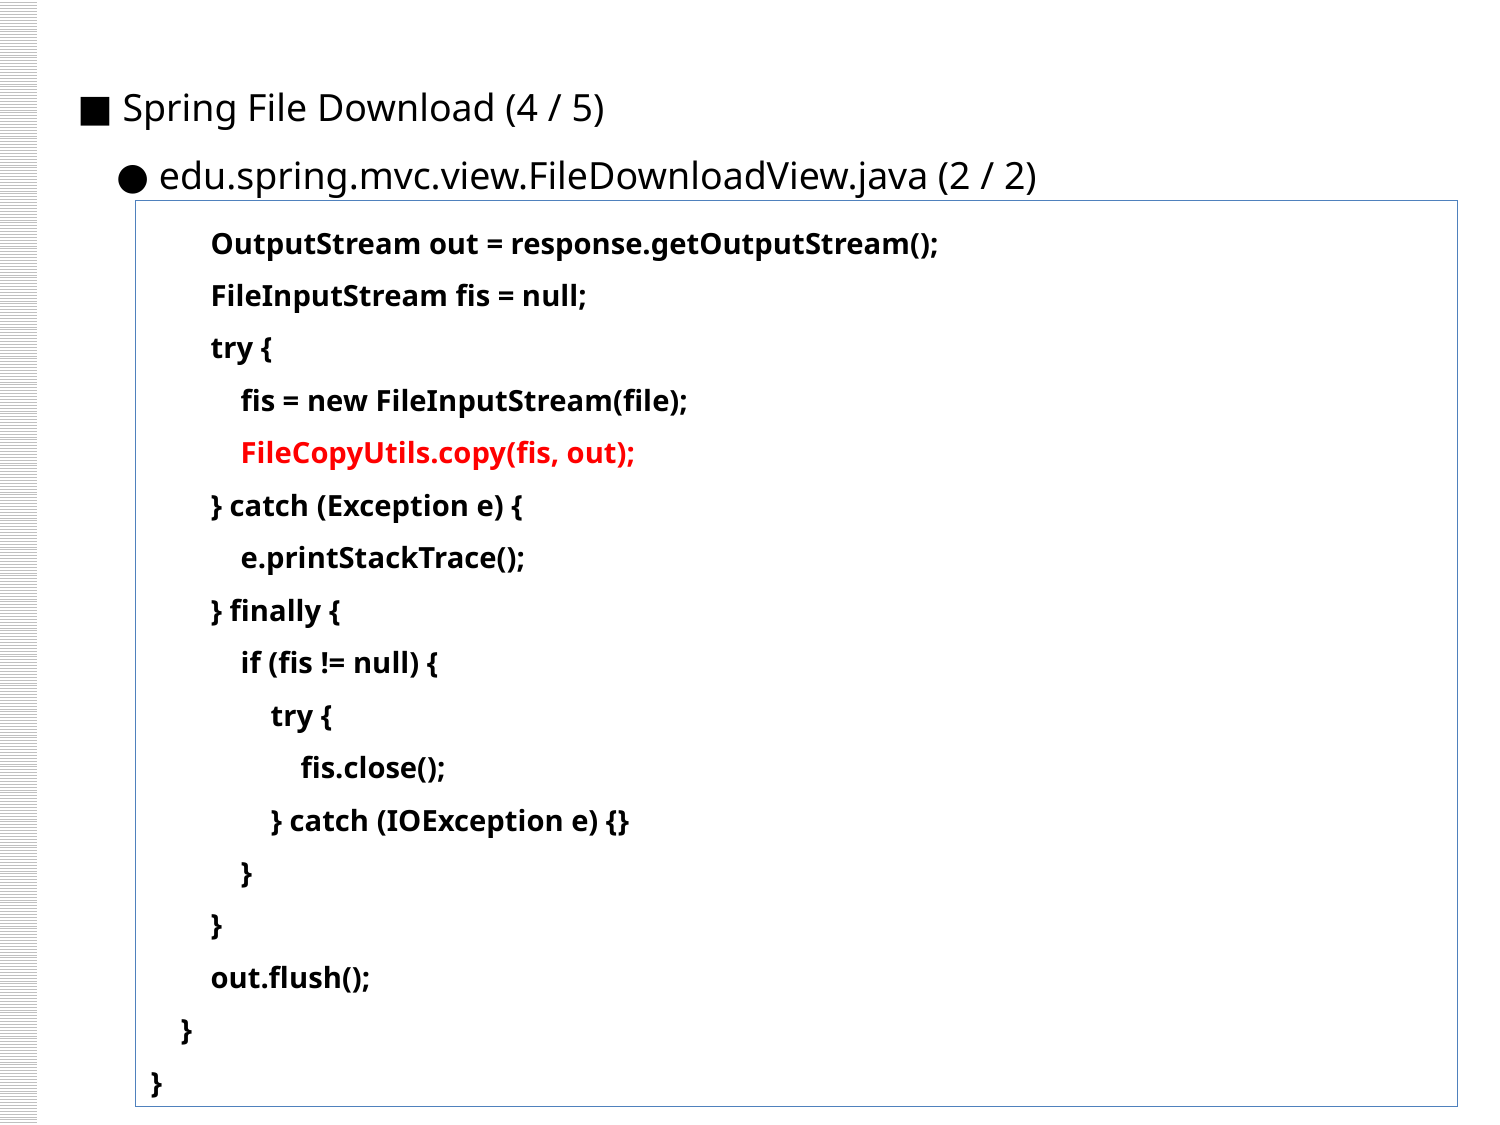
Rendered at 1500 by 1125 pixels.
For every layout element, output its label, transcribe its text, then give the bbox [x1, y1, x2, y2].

text_box ■ Spring File Download (4 / 5) ● edu.spring.mvc.view.FileDownloadView.java (2 / 2) [62, 54, 1053, 205]
text_box OutputStream out = response.getOutputStream(); FileInputStream fis = null; try { fis = new FileInputStream(file); FileCopyUtils.copy(fis, out); } catch (Exception e) { e.printStackTrace(); } finally { if (fis != null) { try { fis.close(); } catch (IOException e) {} } } out.flush(); } } [135, 200, 1458, 1107]
